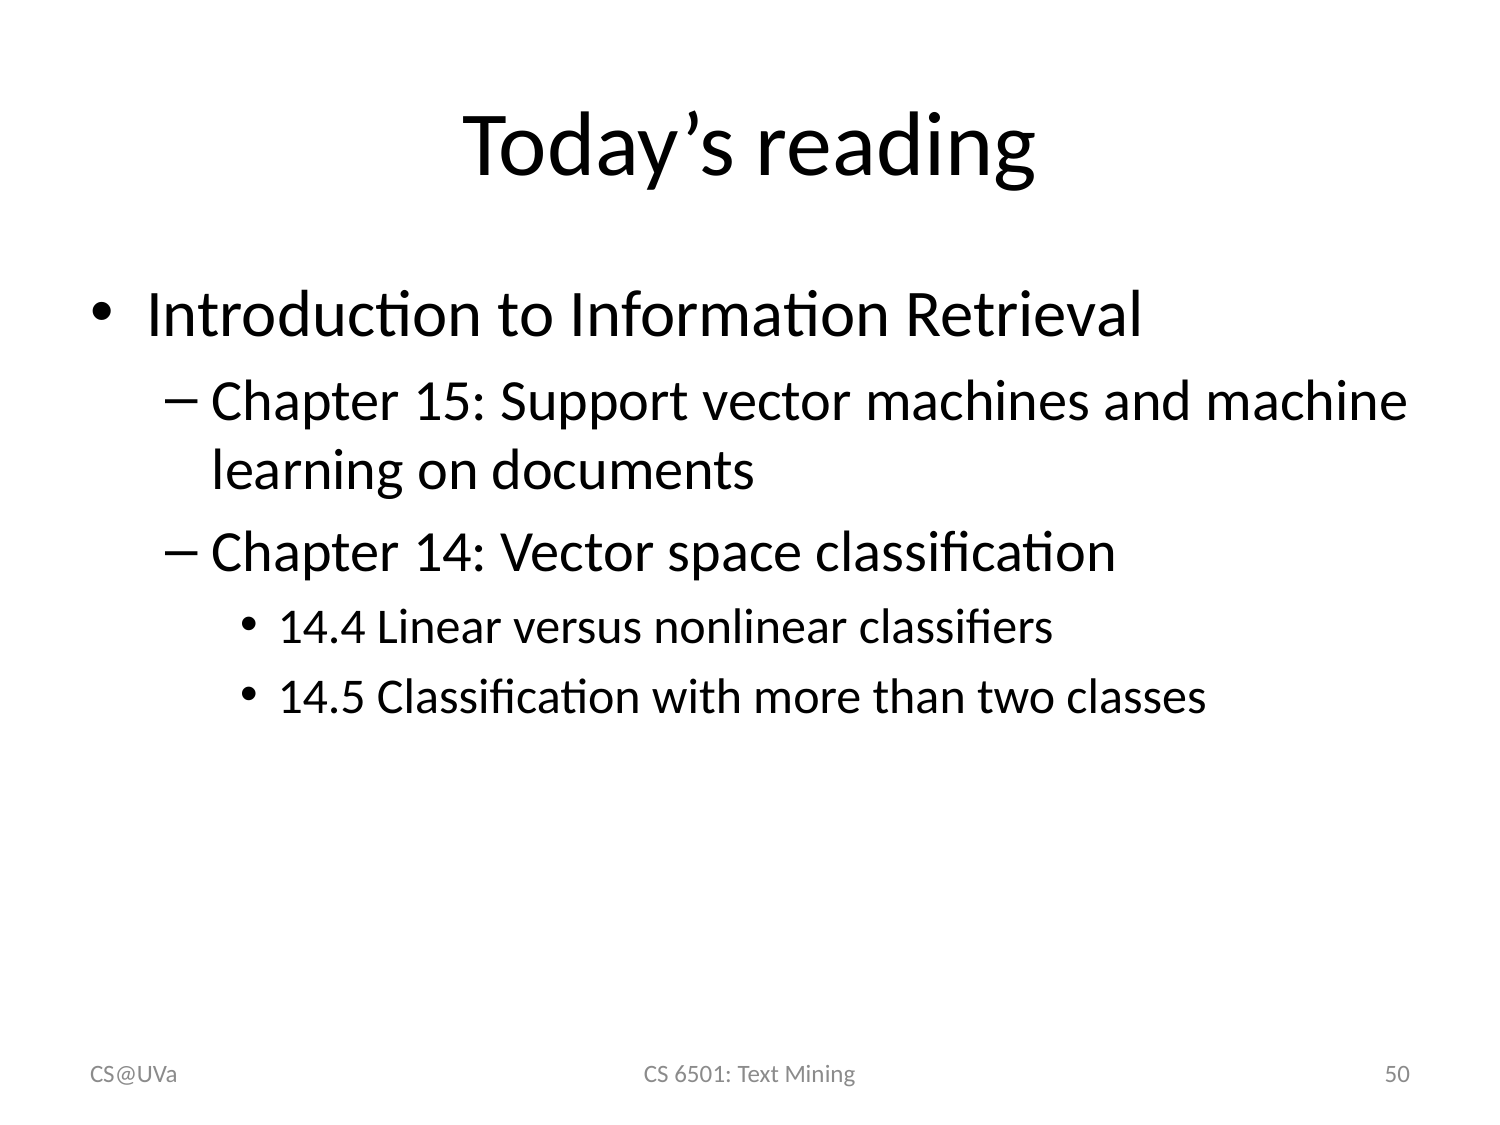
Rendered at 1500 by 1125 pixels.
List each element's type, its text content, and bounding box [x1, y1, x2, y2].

title Today’s reading [75, 45, 1425, 233]
slide_number CS@UVa [75, 1042, 425, 1103]
footer CS 6501: Text Mining [512, 1042, 988, 1103]
slide_number 50 [1074, 1042, 1425, 1103]
list Introduction to Information Retrieval Chapter 15: Support vector machines and machine learning on documents Chapter 14: Vector space classification 14.4 Linear versus nonlinear classifiers 14.5 Classification with more than two classes [75, 262, 1425, 1005]
